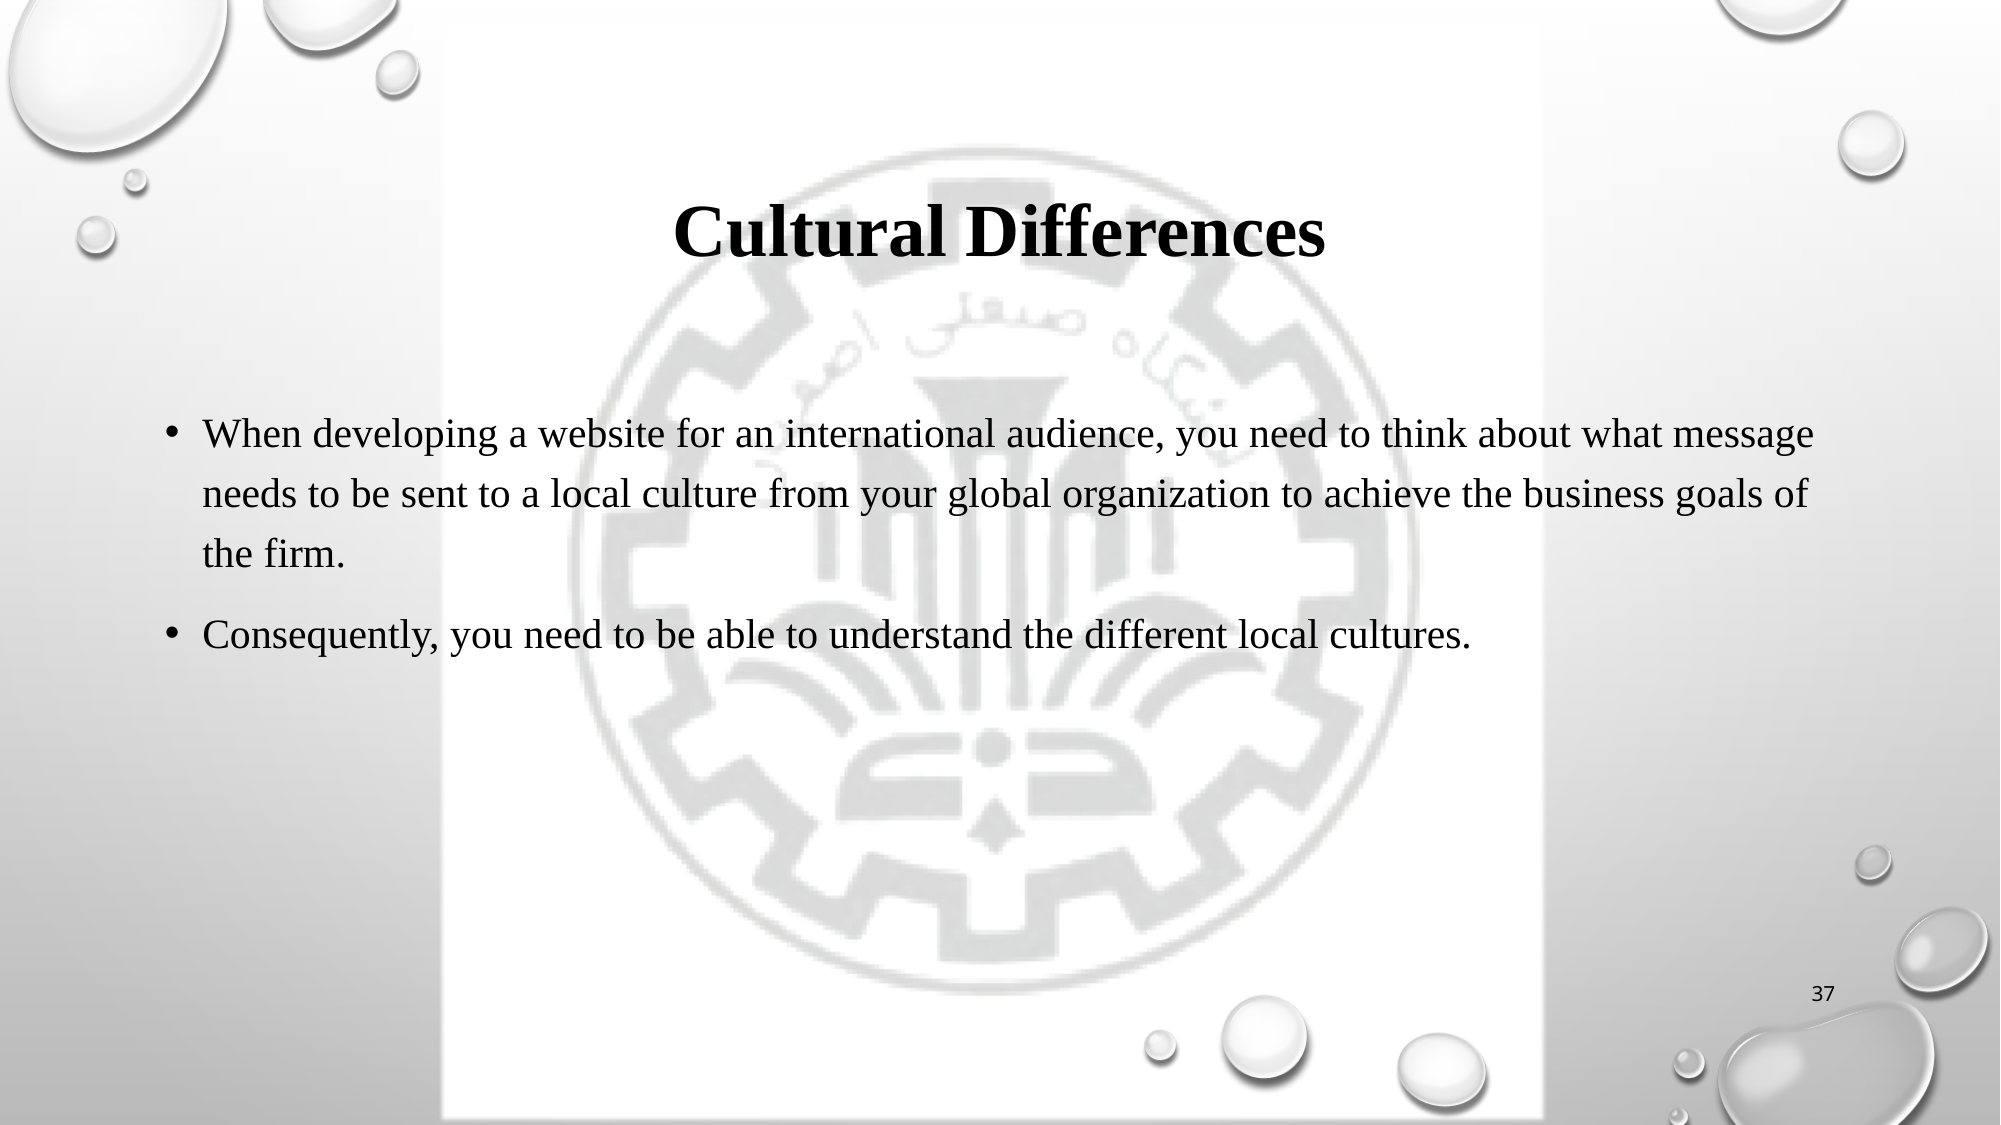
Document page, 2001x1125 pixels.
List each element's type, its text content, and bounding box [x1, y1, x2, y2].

title Cultural Differences [149, 101, 1851, 364]
list When developing a website for an international audience, you need to think about what message needs to be sent to a local culture from your global organization to achieve the business goals of the firm. Consequently, you need to be able to understand the different local cultures. [149, 388, 1850, 950]
slide_number 37 [1724, 965, 1851, 1025]
picture [0, 0, 2000, 1125]
